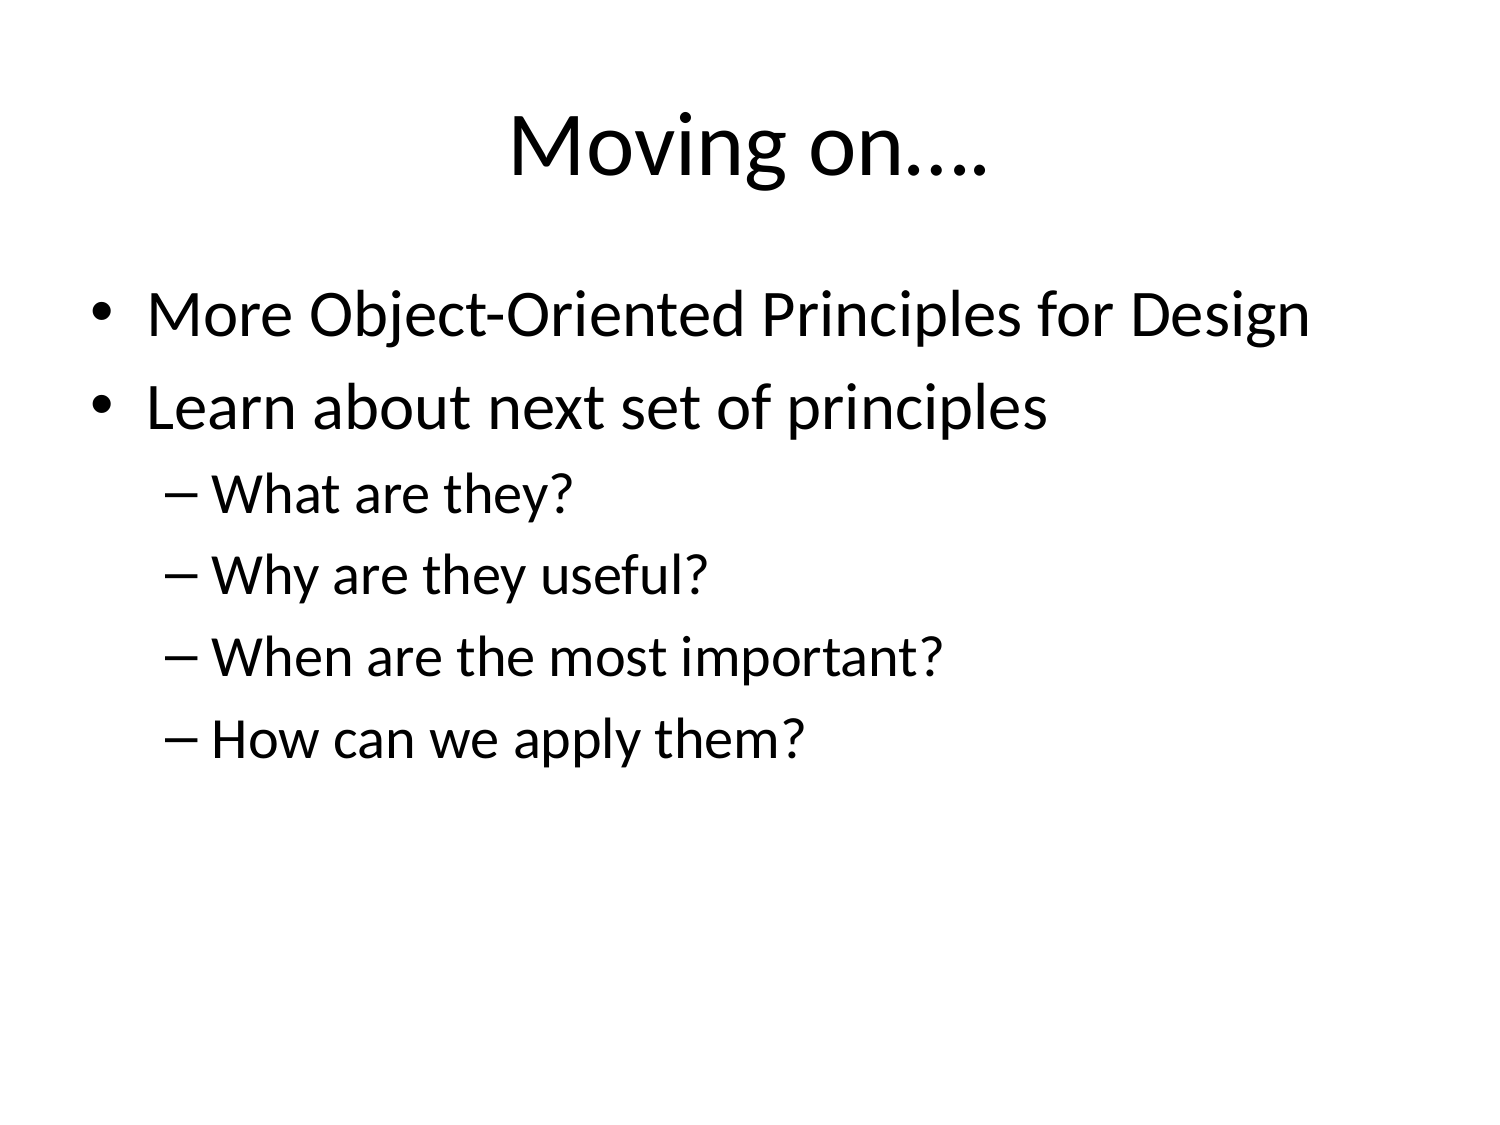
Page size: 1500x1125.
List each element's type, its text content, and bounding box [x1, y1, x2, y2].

list More Object-Oriented Principles for Design Learn about next set of principles What are they? Why are they useful? When are the most important? How can we apply them? [75, 262, 1425, 1005]
title Moving on…. [75, 45, 1425, 233]
